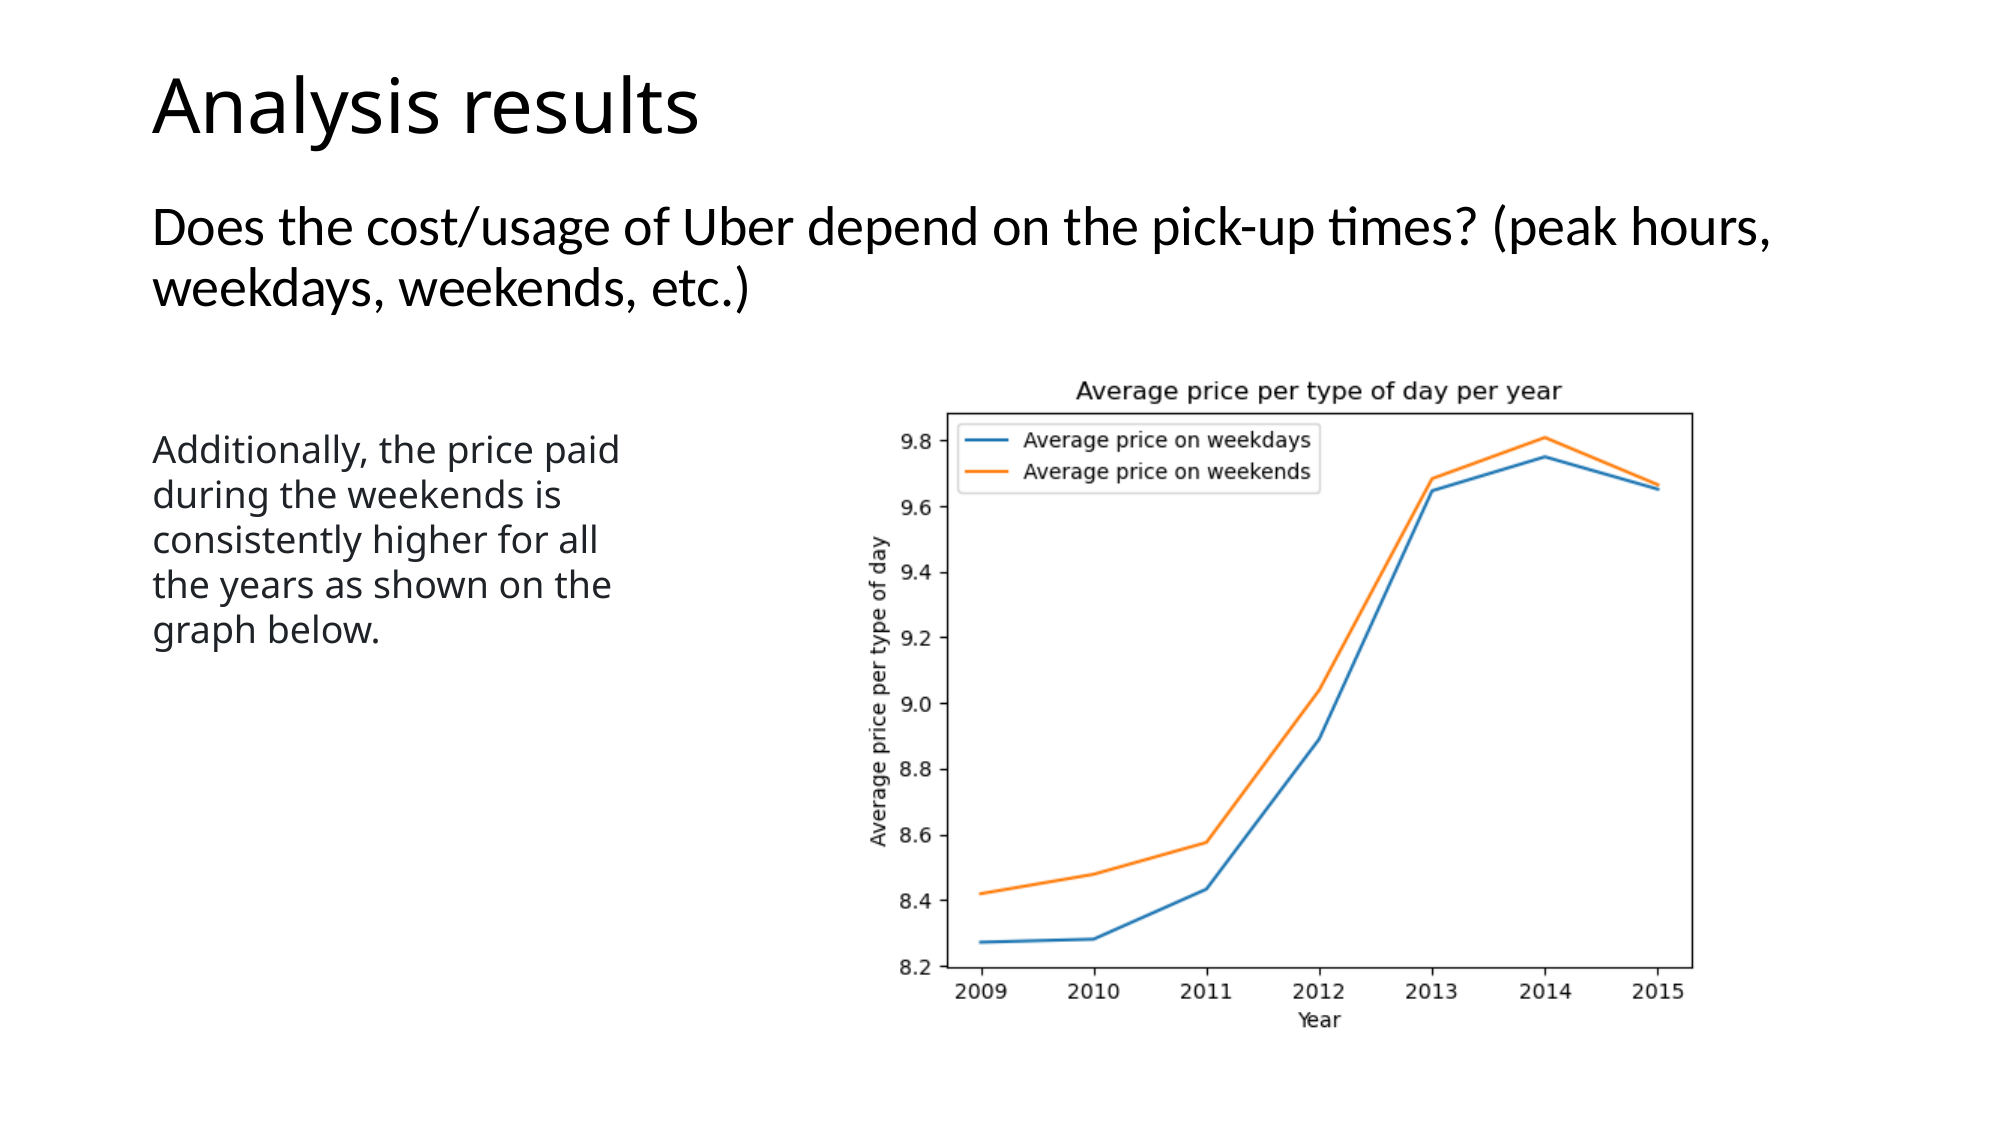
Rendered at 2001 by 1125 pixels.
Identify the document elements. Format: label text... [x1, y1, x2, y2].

title Analysis results [137, 59, 1863, 158]
text_box Additionally, the price paid during the weekends is consistently higher for all the years as shown on the graph below. [137, 418, 653, 659]
list Does the cost/usage of Uber depend on the pick-up times? (peak hours, weekdays, weekends, etc.) [137, 189, 1863, 327]
picture [827, 326, 1788, 1047]
